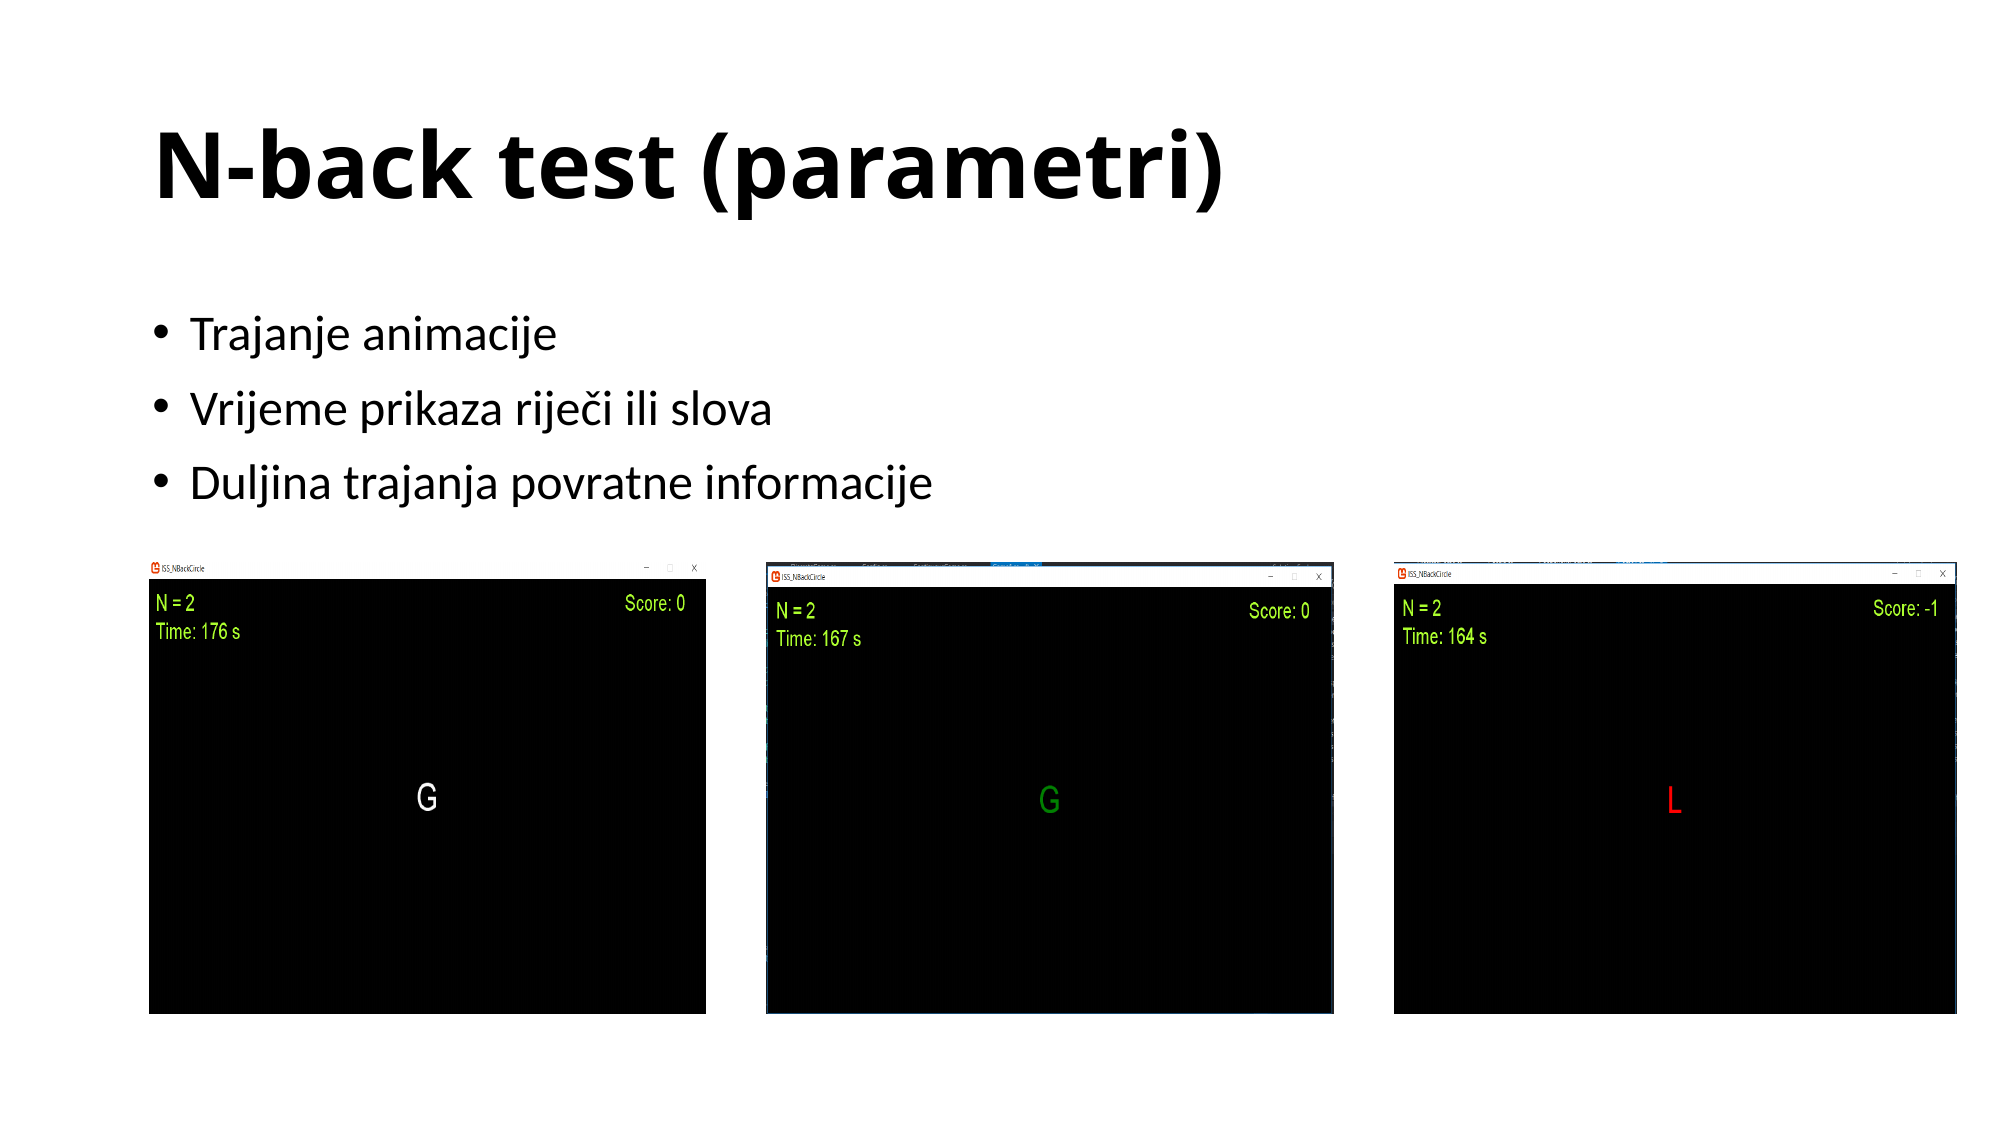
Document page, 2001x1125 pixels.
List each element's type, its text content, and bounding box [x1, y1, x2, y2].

picture [1394, 562, 1957, 1014]
picture [149, 562, 706, 1014]
list Trajanje animacije Vrijeme prikaza riječi ili slova Duljina trajanja povratne informacije [137, 299, 1863, 1014]
title N-back test (parametri) [137, 59, 1863, 278]
picture [766, 562, 1334, 1014]
